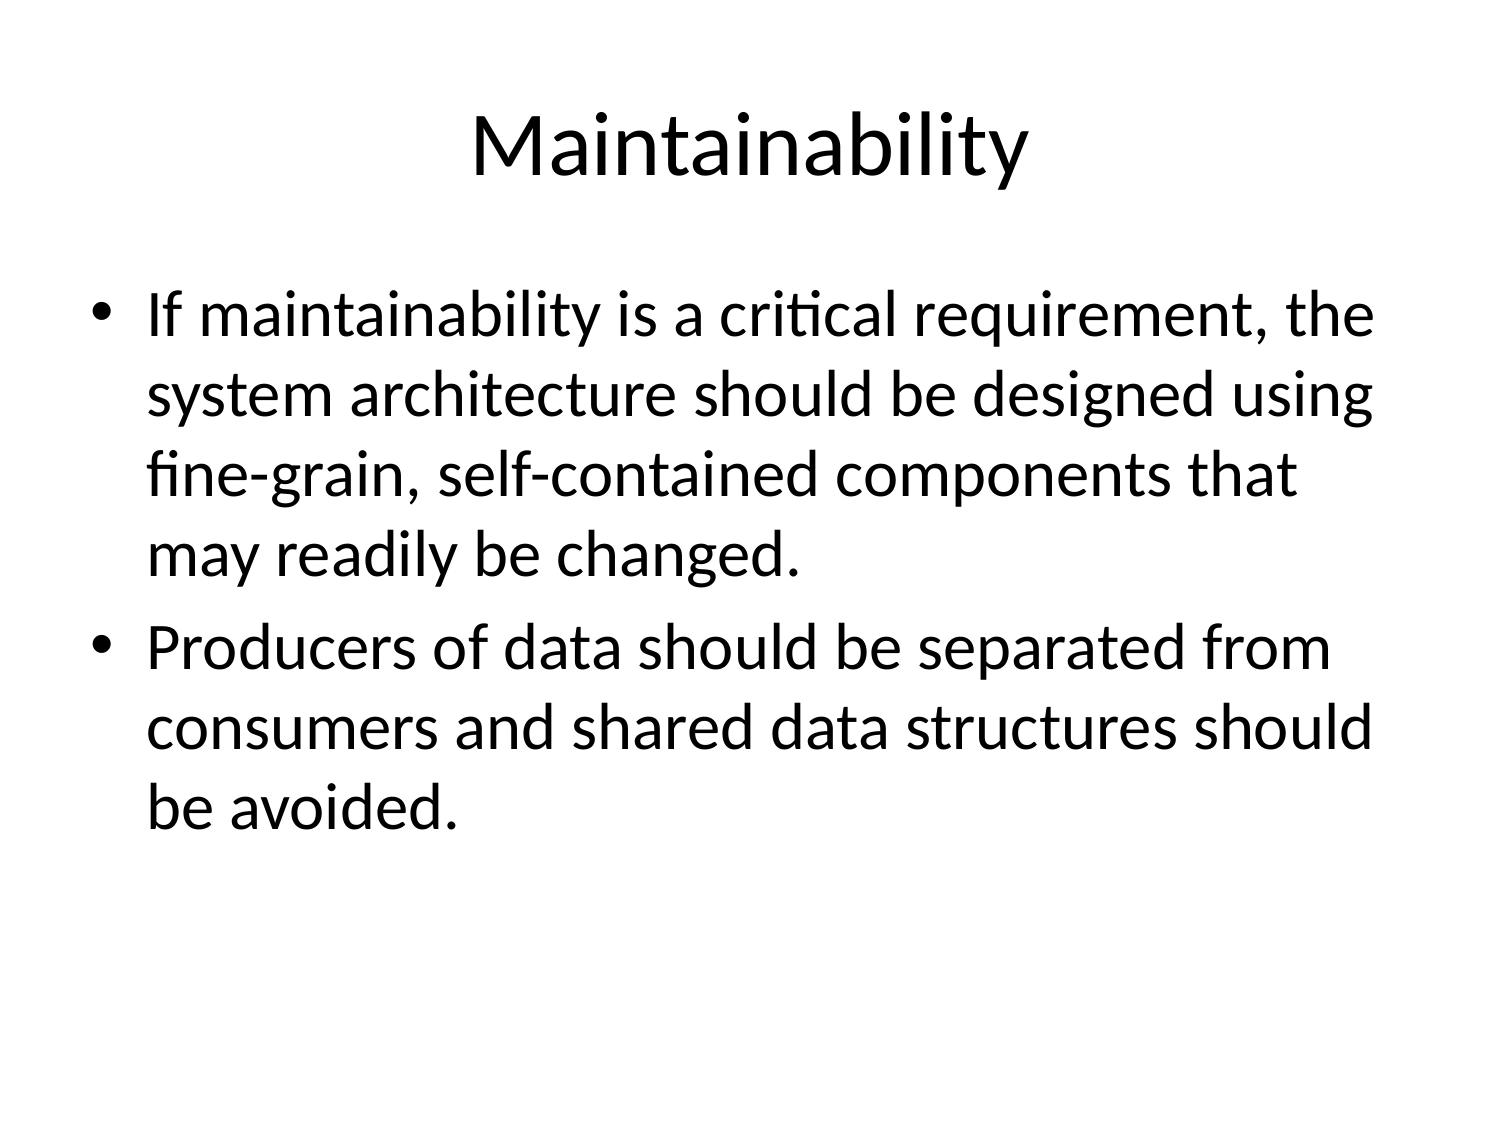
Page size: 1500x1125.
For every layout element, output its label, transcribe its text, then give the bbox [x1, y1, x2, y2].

title Maintainability [75, 45, 1425, 233]
list If maintainability is a critical requirement, the system architecture should be designed using fine-grain, self-contained components that may readily be changed. Producers of data should be separated from consumers and shared data structures should be avoided. [75, 262, 1425, 1005]
